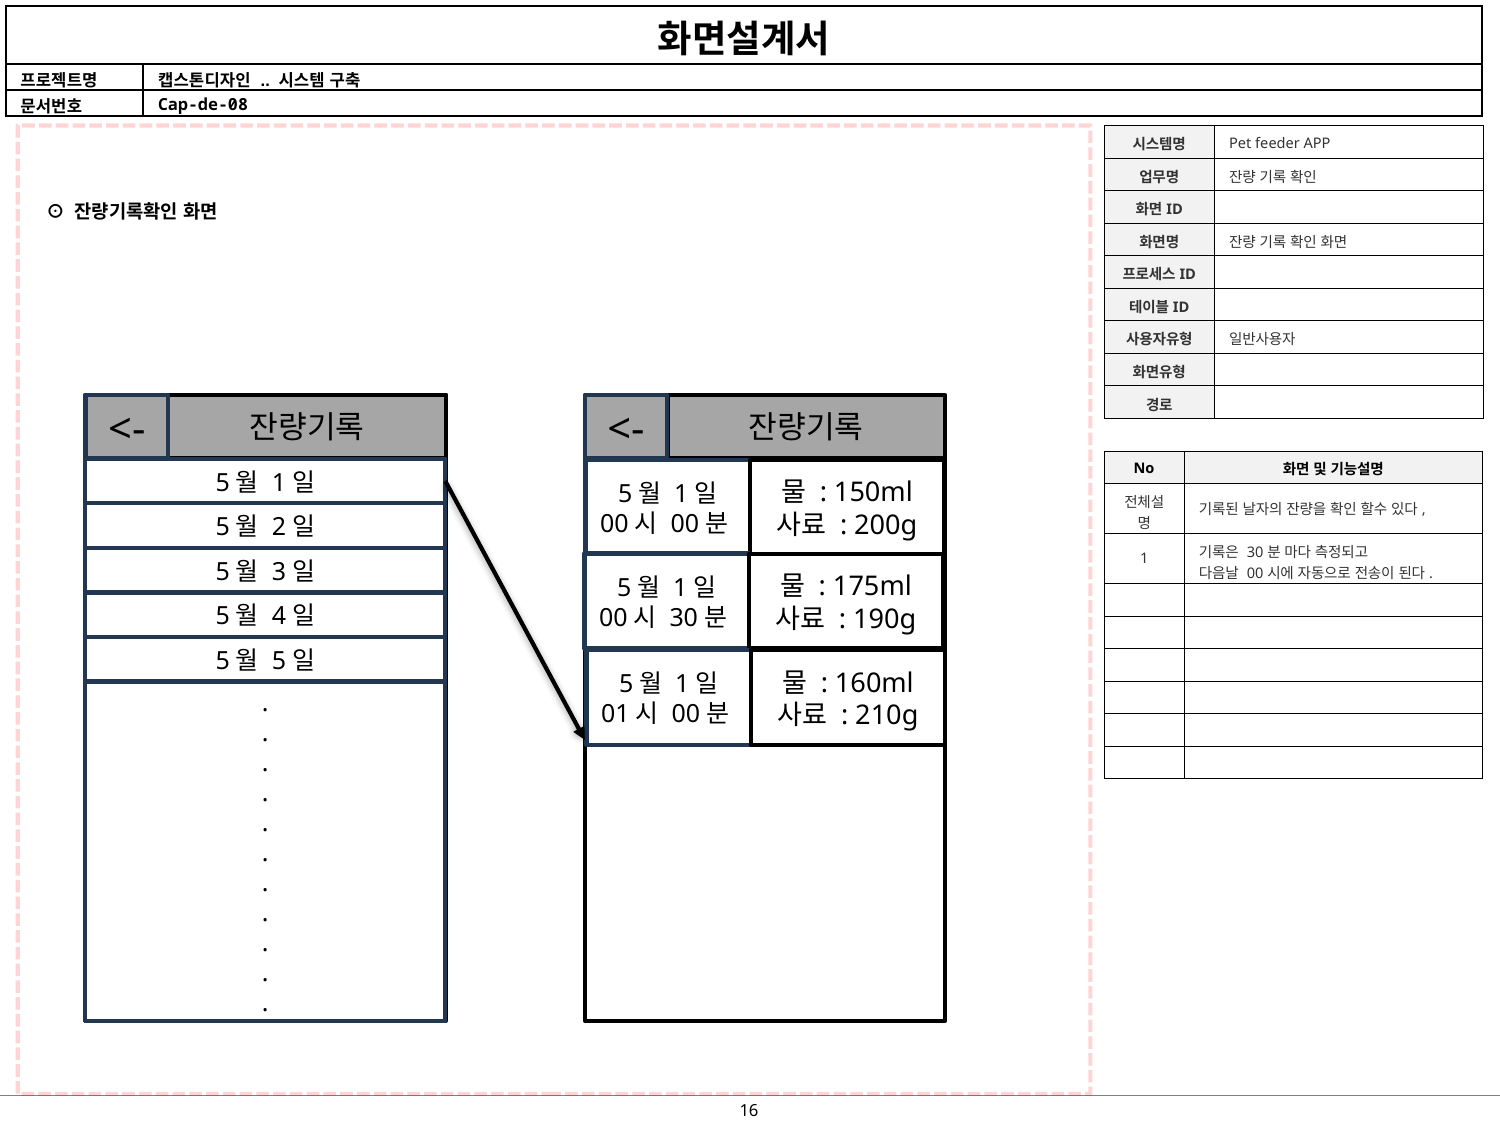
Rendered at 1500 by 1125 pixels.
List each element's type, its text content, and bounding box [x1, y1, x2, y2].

text_box 5월 1일 01시 00분 [585, 648, 749, 747]
text_box 5월 1일 00시 30분 [590, 551, 751, 648]
table_cell [1185, 584, 1482, 616]
table_cell 사용자유형 [1105, 321, 1214, 353]
table_cell 프로세스ID [1105, 256, 1214, 288]
table_cell 화면명 [1105, 224, 1214, 255]
table_cell 화면유형 [1105, 354, 1214, 385]
table_cell [1185, 682, 1482, 713]
text_box <- [584, 394, 668, 458]
text_box 5월 1일 [83, 457, 447, 501]
text_box 물 : 175ml 사료 : 190g [747, 552, 945, 648]
table_header No [1105, 452, 1184, 483]
table_cell [1105, 584, 1184, 616]
table_cell 경로 [1105, 386, 1214, 418]
table_cell 일반사용자 [1215, 321, 1483, 353]
text_box 5월 4일 [83, 590, 440, 635]
table_cell [1215, 386, 1483, 418]
text_box 5월 5일 [83, 635, 440, 680]
text_box 5월 3일 [83, 546, 440, 590]
text_box 물 : 150ml 사료 : 200g [748, 458, 946, 557]
text_box ⊙ 잔량기록확인 화면 [31, 192, 599, 230]
table_header Pet feeder APP [1215, 126, 1483, 158]
table_header 시스템명 [1105, 126, 1214, 158]
table_cell 테이블ID [1105, 289, 1214, 320]
text_box 5월 1일 00시 00분 [583, 458, 748, 551]
table_cell 기록은 30분 마다 측정되고 다음날 00시에 자동으로 전송이 된다. [1185, 534, 1482, 583]
table_cell 잔량 기록 확인 화면 [1215, 224, 1483, 255]
text_box 물 : 160ml 사료 : 210g [749, 648, 947, 747]
table_cell [1105, 714, 1184, 746]
table_cell 잔량 기록 확인 [1215, 159, 1483, 190]
text_box [583, 747, 947, 1023]
table_cell 업무명 [1105, 159, 1214, 190]
table_cell 기록된 날자의 잔량을 확인 할수 있다, [1185, 484, 1482, 533]
table_cell 전체설명 [1105, 484, 1184, 533]
text_box . . . . . . . . . . . [83, 680, 447, 1023]
table_cell [1105, 617, 1184, 648]
table_cell [1215, 289, 1483, 320]
table_cell [1105, 747, 1184, 778]
text_box 5월 2일 [83, 501, 440, 546]
table_cell 1 [1105, 534, 1184, 583]
table_cell [1185, 649, 1482, 681]
table_cell [1105, 682, 1184, 713]
table_cell [1185, 747, 1482, 778]
table_cell [1185, 714, 1482, 746]
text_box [445, 480, 586, 741]
table_cell 화면ID [1105, 191, 1214, 223]
text_box 잔량기록 [166, 393, 448, 460]
table_cell [1105, 649, 1184, 681]
table_cell [1215, 256, 1483, 288]
table_cell [1215, 191, 1483, 223]
text_box 잔량기록 [665, 393, 947, 460]
table_cell [1185, 617, 1482, 648]
table_cell [1215, 354, 1483, 385]
table_header 화면 및 기능설명 [1185, 452, 1482, 483]
text_box <- [85, 394, 169, 457]
